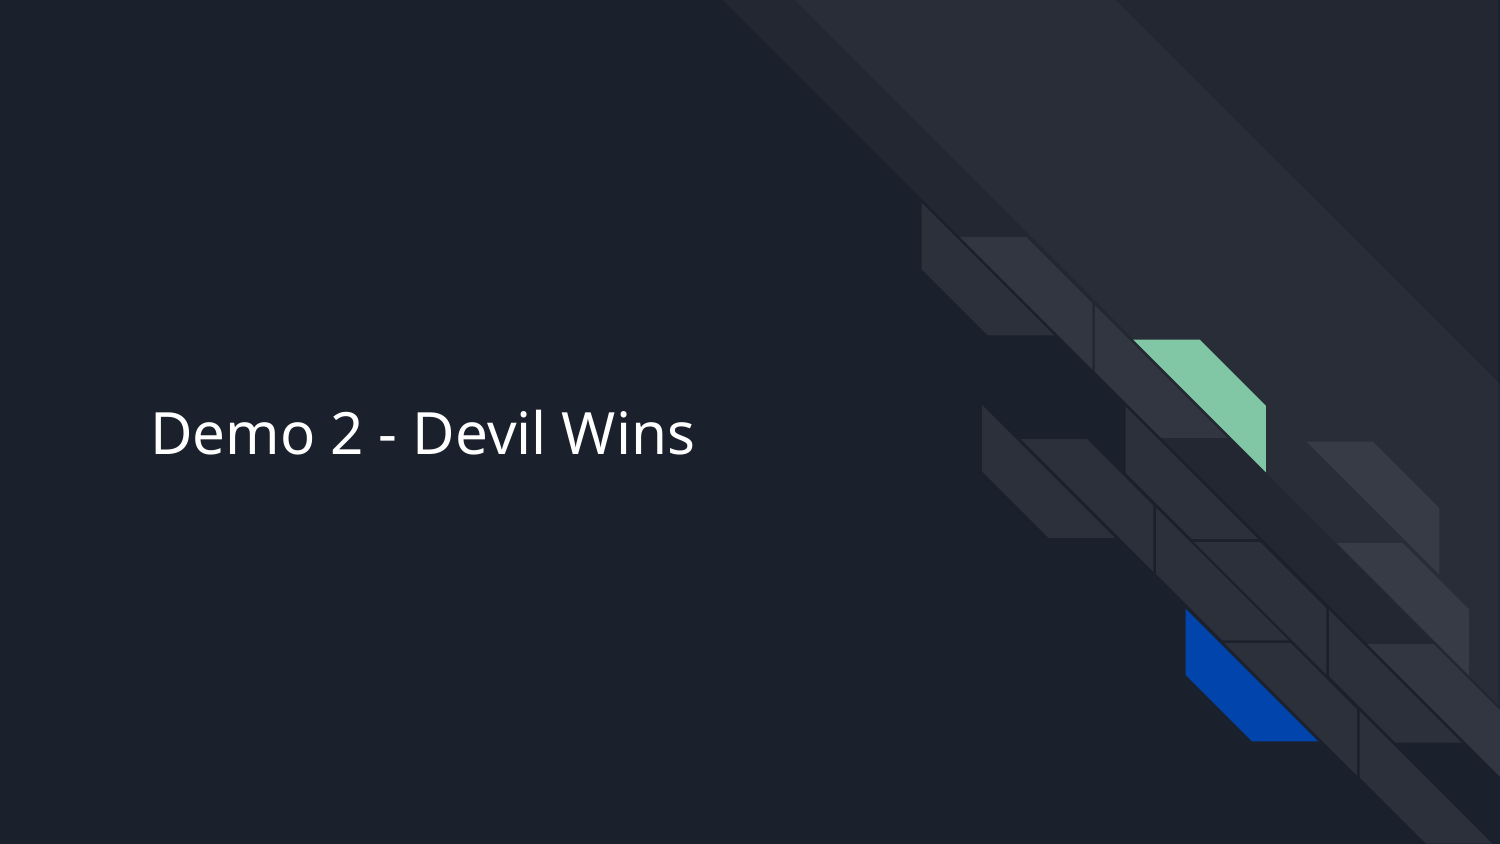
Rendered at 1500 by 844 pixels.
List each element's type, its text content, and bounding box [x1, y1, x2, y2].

title Demo 2 - Devil Wins [135, 336, 888, 526]
